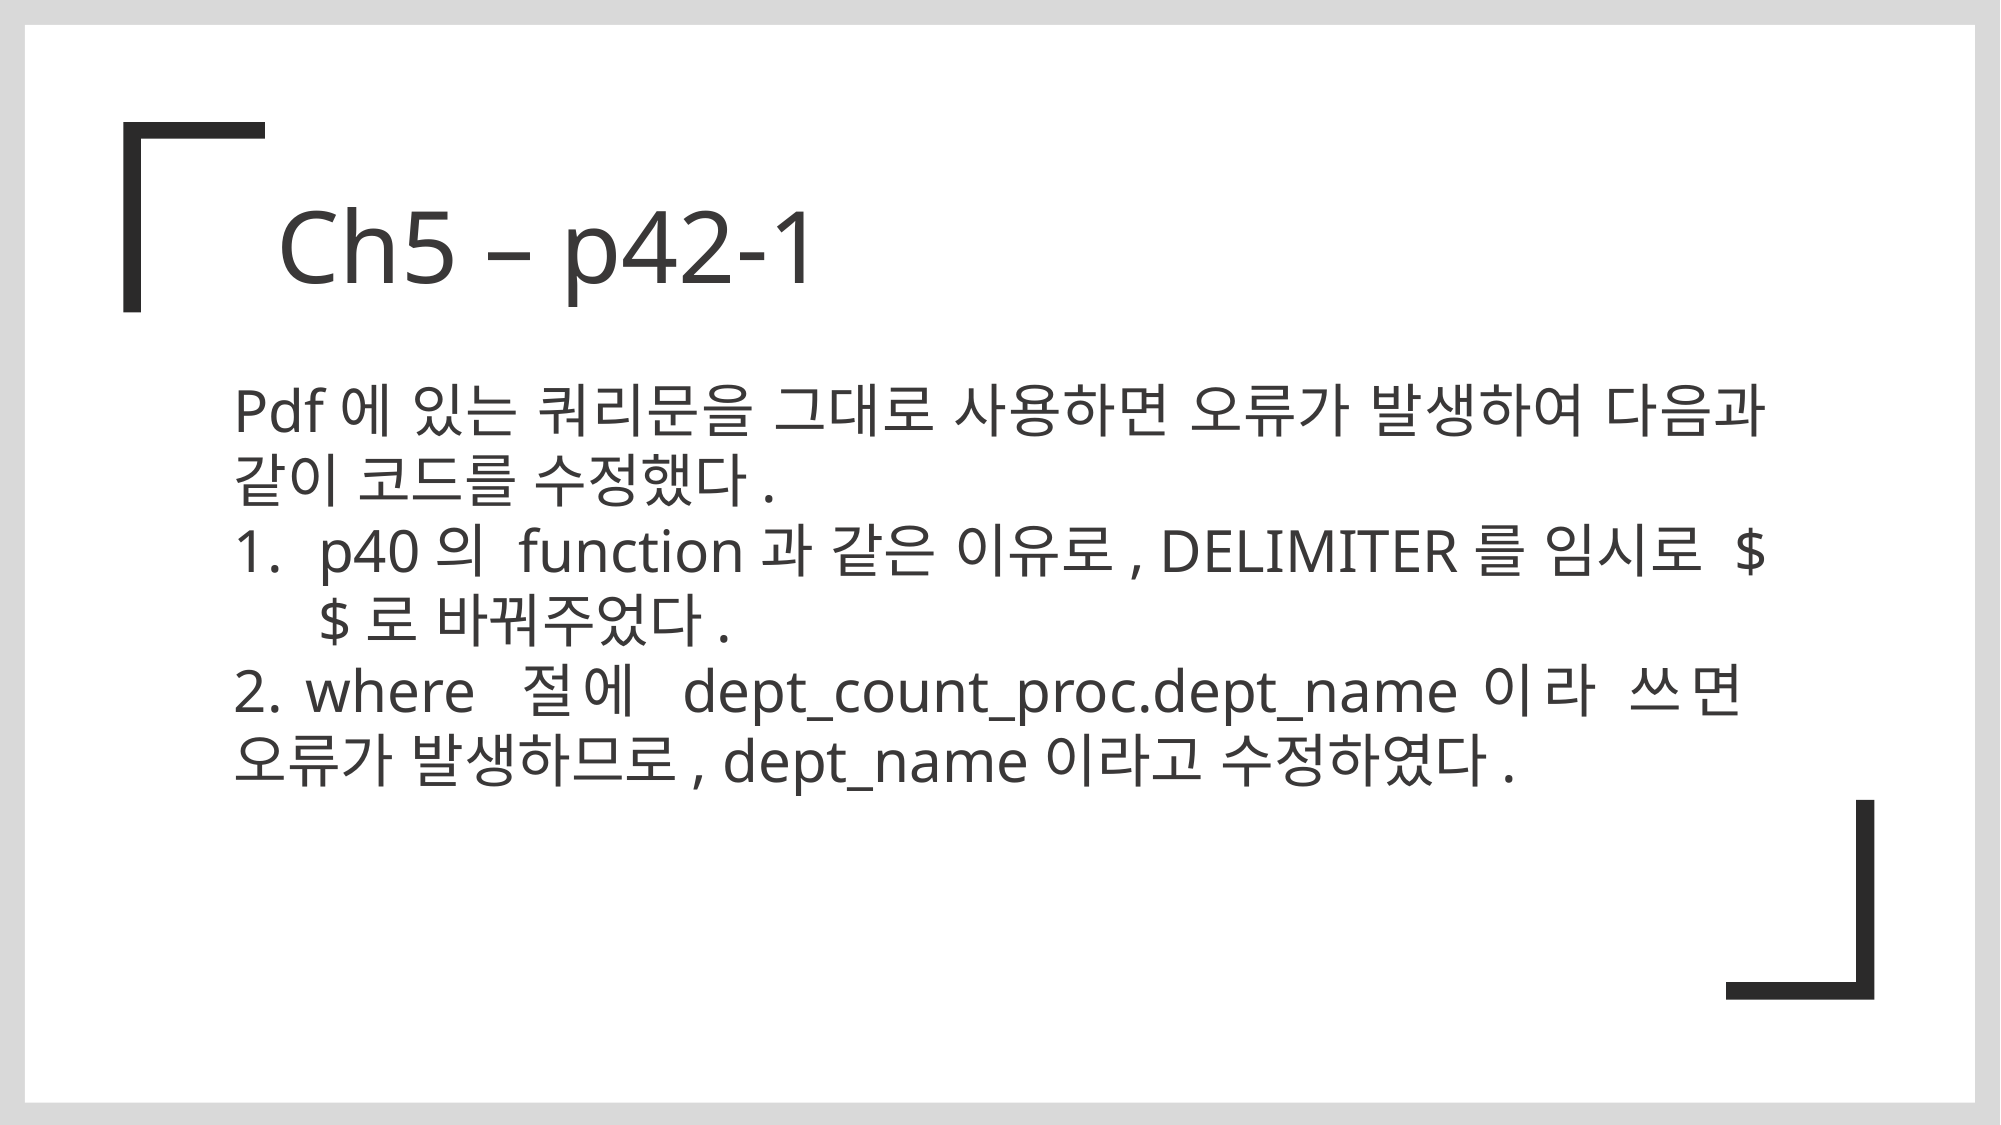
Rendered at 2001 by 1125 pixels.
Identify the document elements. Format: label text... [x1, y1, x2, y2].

text_box [123, 122, 265, 313]
text_box Ch5 – p42-1 [261, 176, 842, 311]
text_box [1726, 799, 1875, 1000]
text_box Pdf에 있는 쿼리문을 그대로 사용하면 오류가 발생하여 다음과 같이 코드를 수정했다. p40의 function과 같은 이유로, DELIMITER를 임시로 $$로 바꿔주었다. 2. where 절에 dept_count_proc.dept_name이라 쓰면 오류가 발생하므로, dept_name이라고 수정하였다. [218, 366, 1783, 802]
